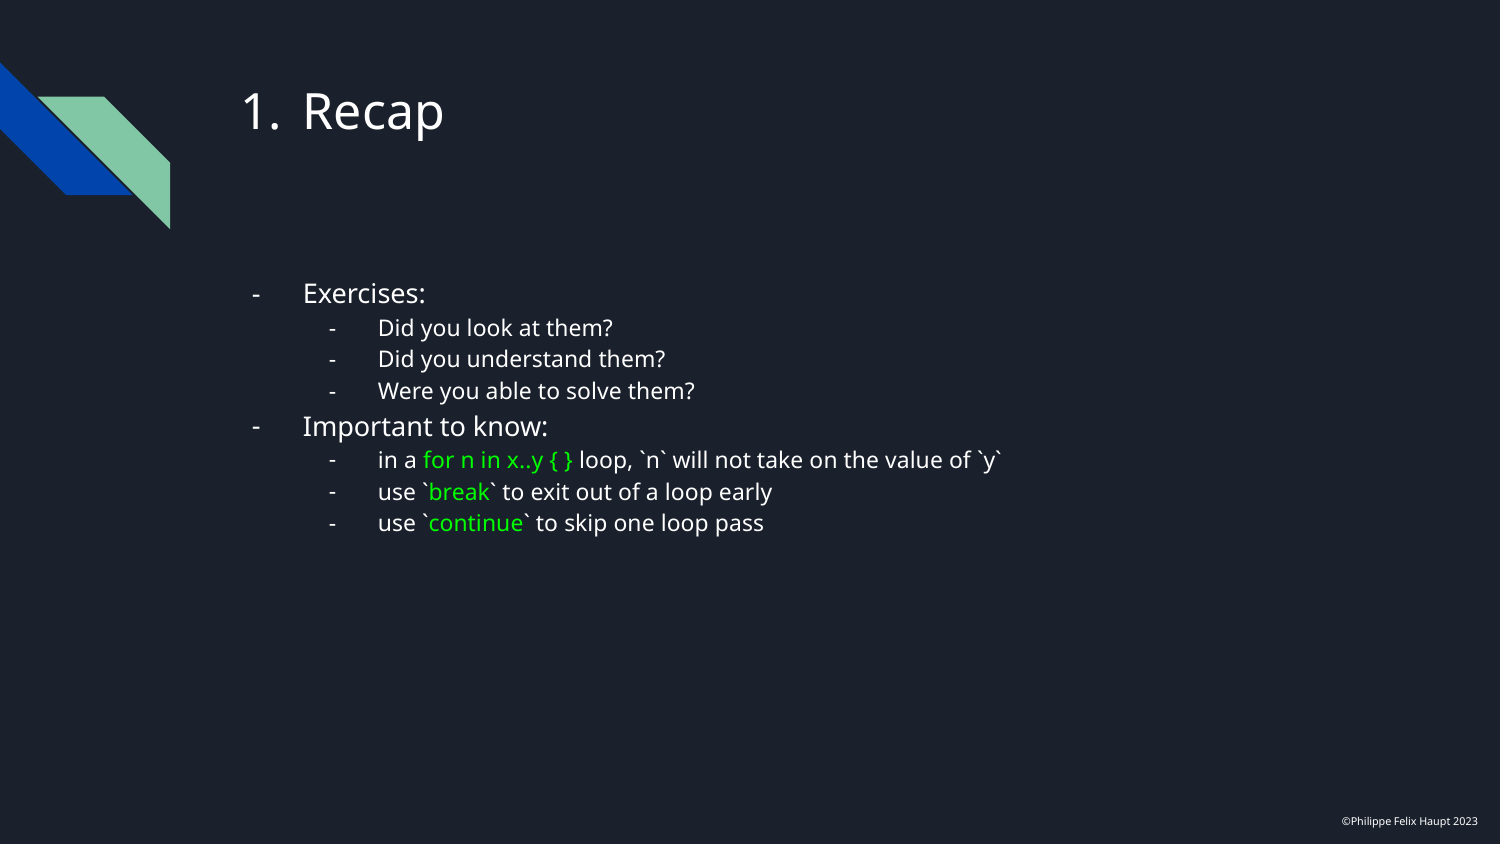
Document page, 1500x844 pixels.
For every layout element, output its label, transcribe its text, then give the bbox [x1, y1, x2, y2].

list Exercises: Did you look at them? Did you understand them? Were you able to solve them? Important to know: in a for n in x..y { } loop, `n` will not take on the value of `y` use `break` to exit out of a loop early use `continue` to skip one loop pass [212, 257, 1368, 791]
title Recap [212, 64, 1368, 215]
subtitle ©Philippe Felix Haupt 2023 [1326, 801, 1500, 844]
